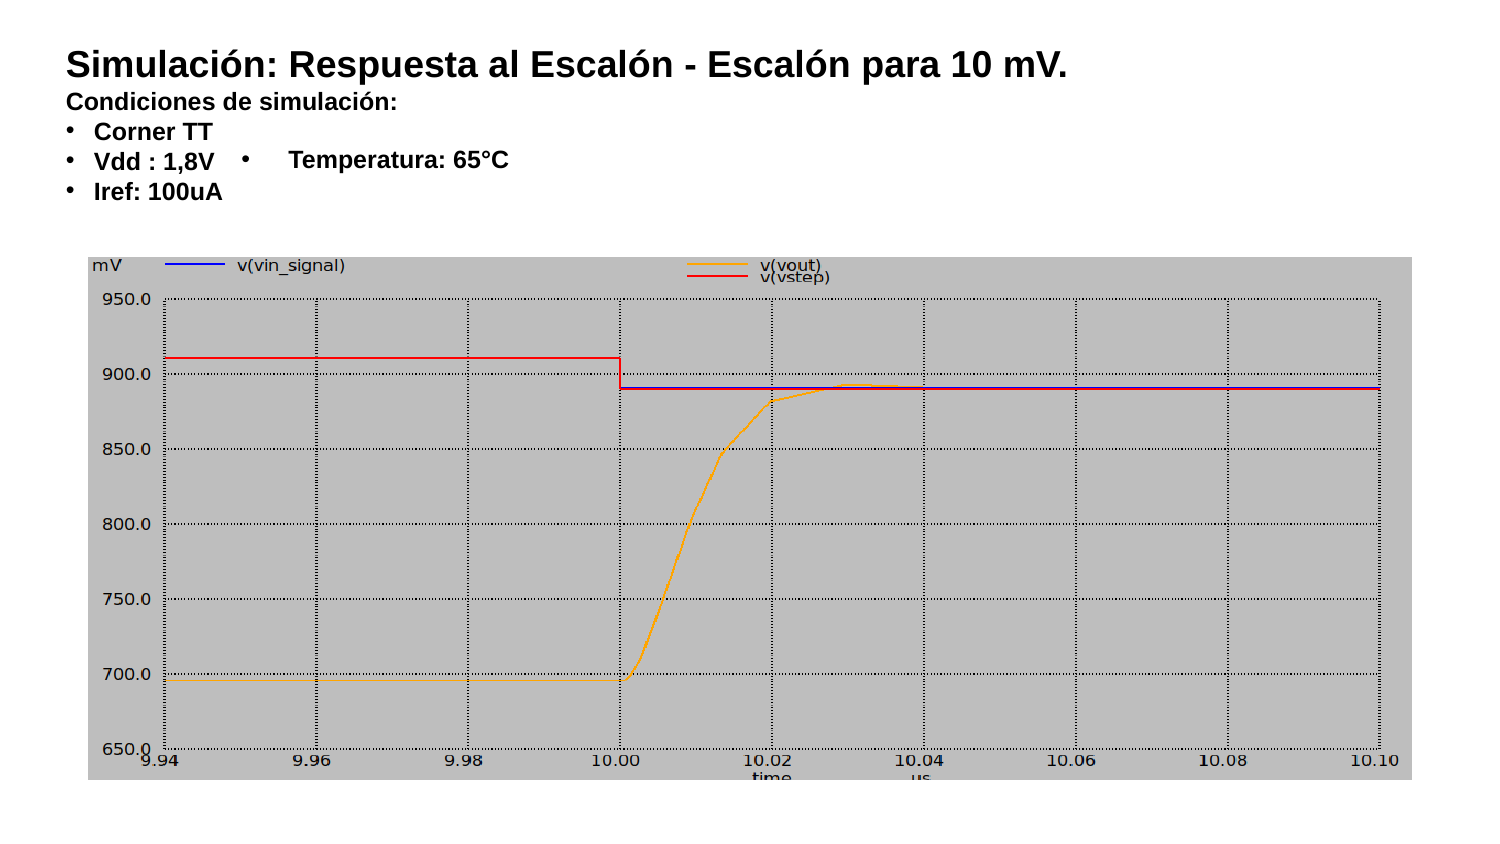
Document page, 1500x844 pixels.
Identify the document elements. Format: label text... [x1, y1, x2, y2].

text_box Simulación: Respuesta al Escalón - Escalón para 10 mV. Condiciones de simulación: Corner TT Vdd : 1,8V Iref: 100uA [51, 25, 1449, 268]
picture [88, 256, 1412, 780]
text_box Temperatura: 65°C [226, 136, 555, 181]
